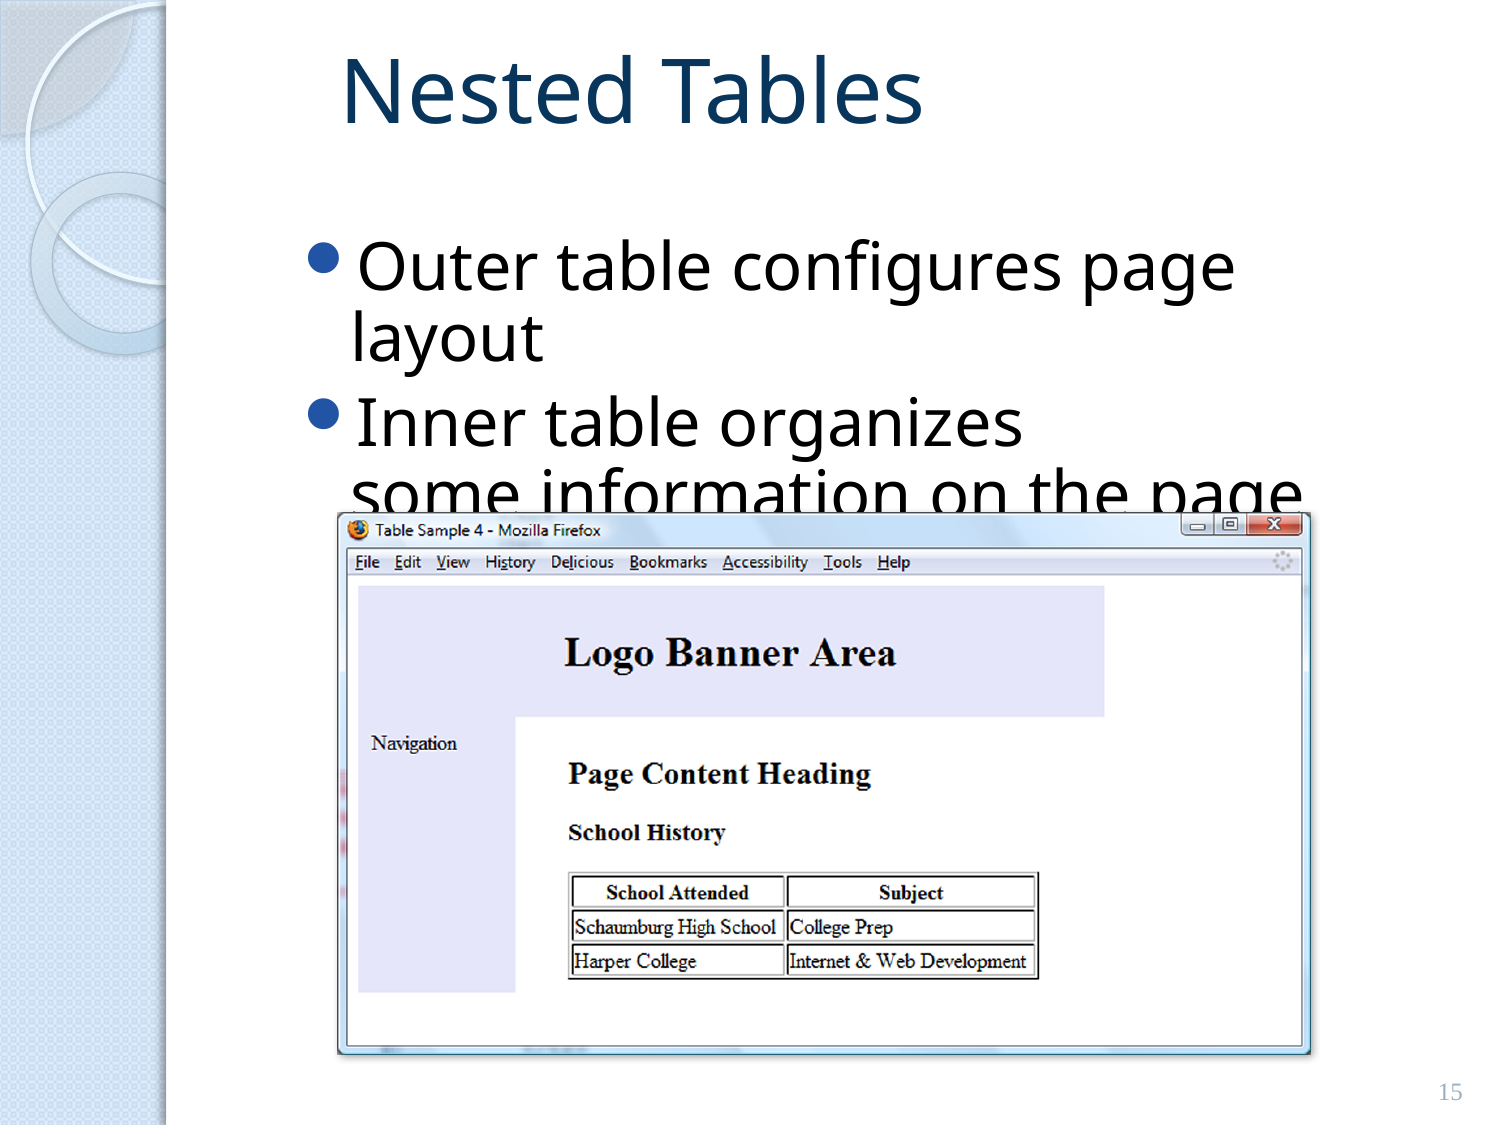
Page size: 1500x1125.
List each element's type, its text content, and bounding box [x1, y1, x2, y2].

title Nested Tables [324, 24, 1375, 152]
slide_number 15 [1413, 1034, 1488, 1113]
list Outer table configures page layout Inner table organizes some information on the page [275, 224, 1450, 888]
picture [337, 512, 1311, 1055]
